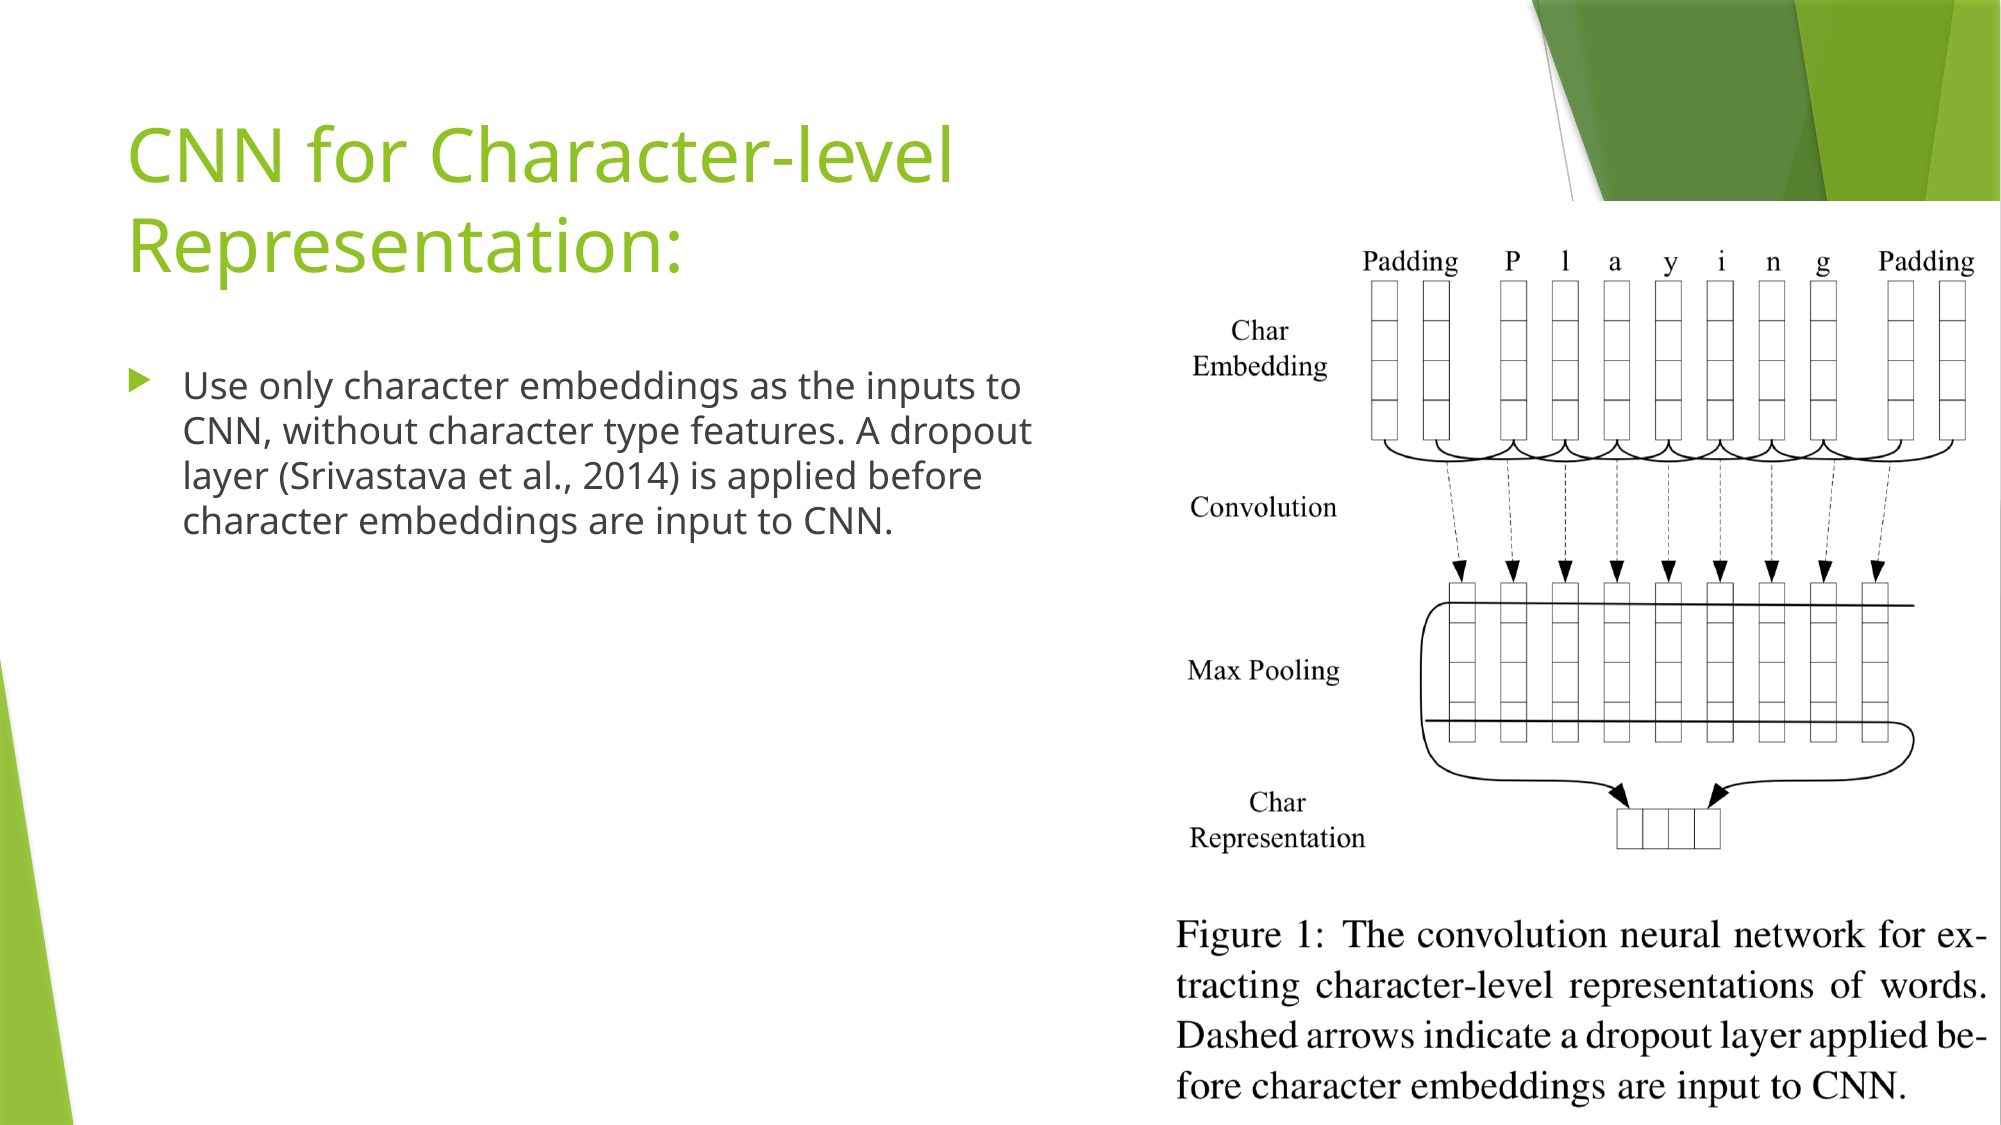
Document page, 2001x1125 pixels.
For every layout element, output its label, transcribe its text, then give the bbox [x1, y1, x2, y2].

list Use only character embeddings as the inputs to CNN, without character type features. A dropout layer (Srivastava et al., 2014) is applied before character embeddings are input to CNN. [111, 354, 1061, 992]
title CNN for Character-level Representation: [111, 99, 1522, 317]
picture [1163, 201, 2000, 1125]
